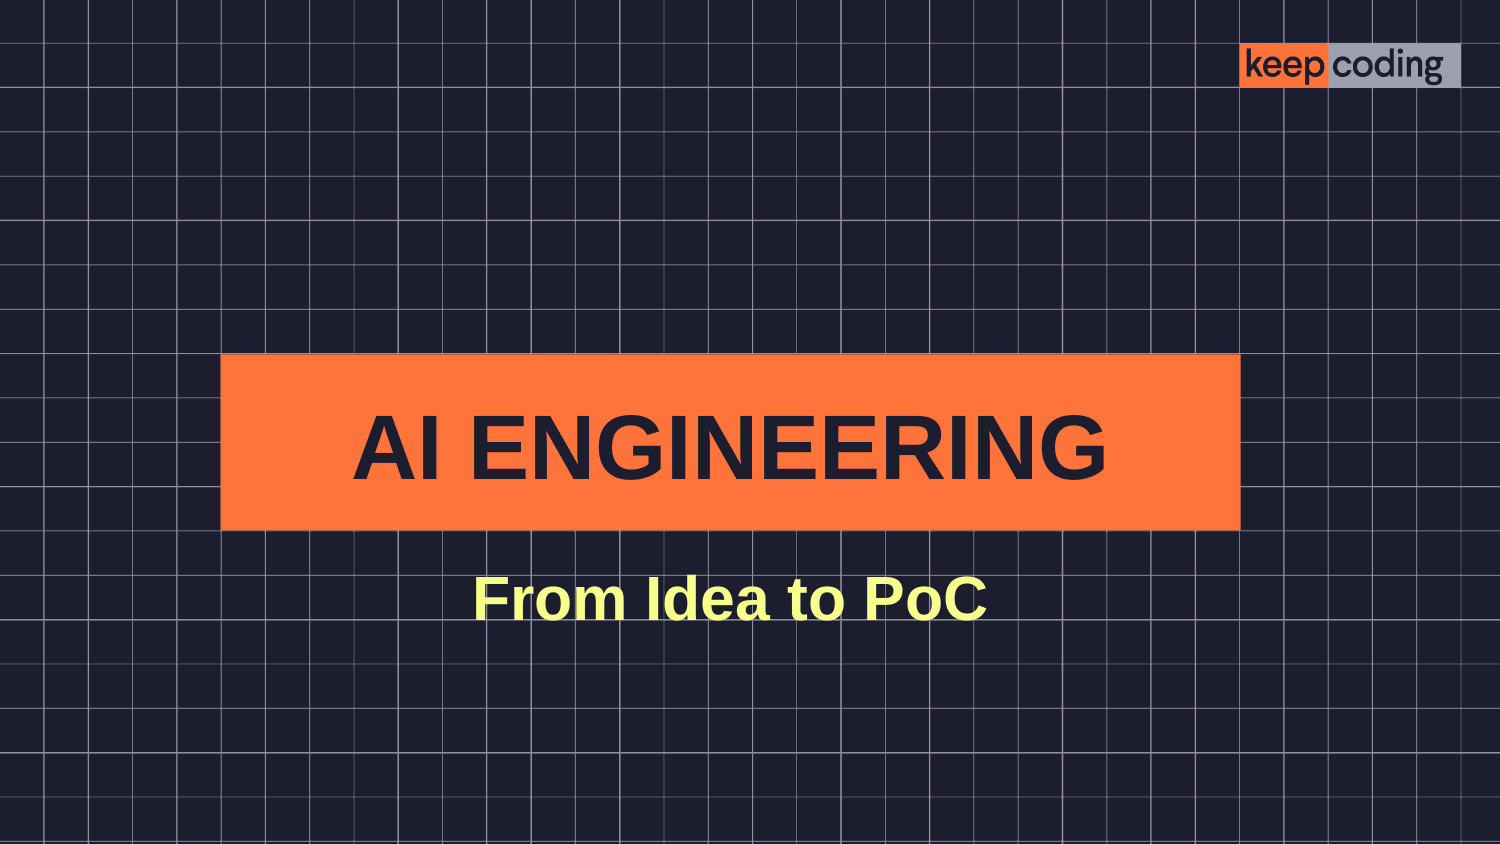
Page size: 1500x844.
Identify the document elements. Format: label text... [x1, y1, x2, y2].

subtitle AI ENGINEERING [318, 377, 1143, 508]
picture [1240, 43, 1461, 88]
subtitle From Idea to PoC [220, 530, 1241, 661]
text_box [220, 354, 1241, 530]
